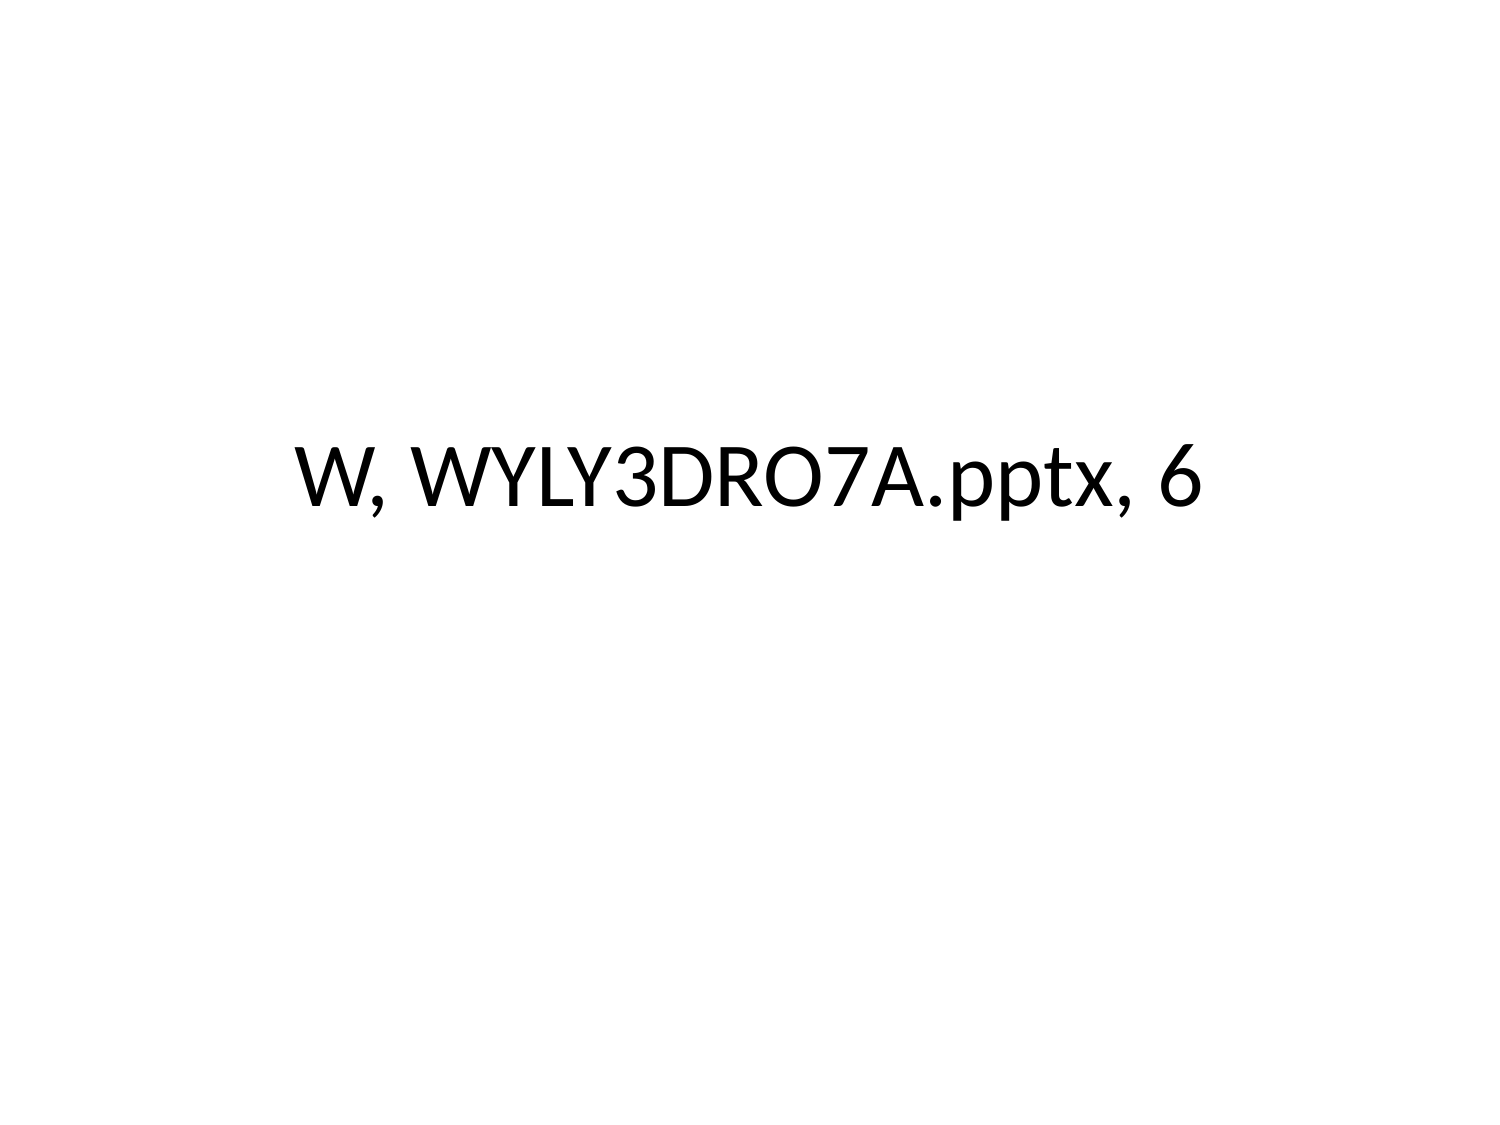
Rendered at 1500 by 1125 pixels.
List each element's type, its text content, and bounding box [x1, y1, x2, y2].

title W, WYLY3DRO7A.pptx, 6 [112, 349, 1388, 591]
